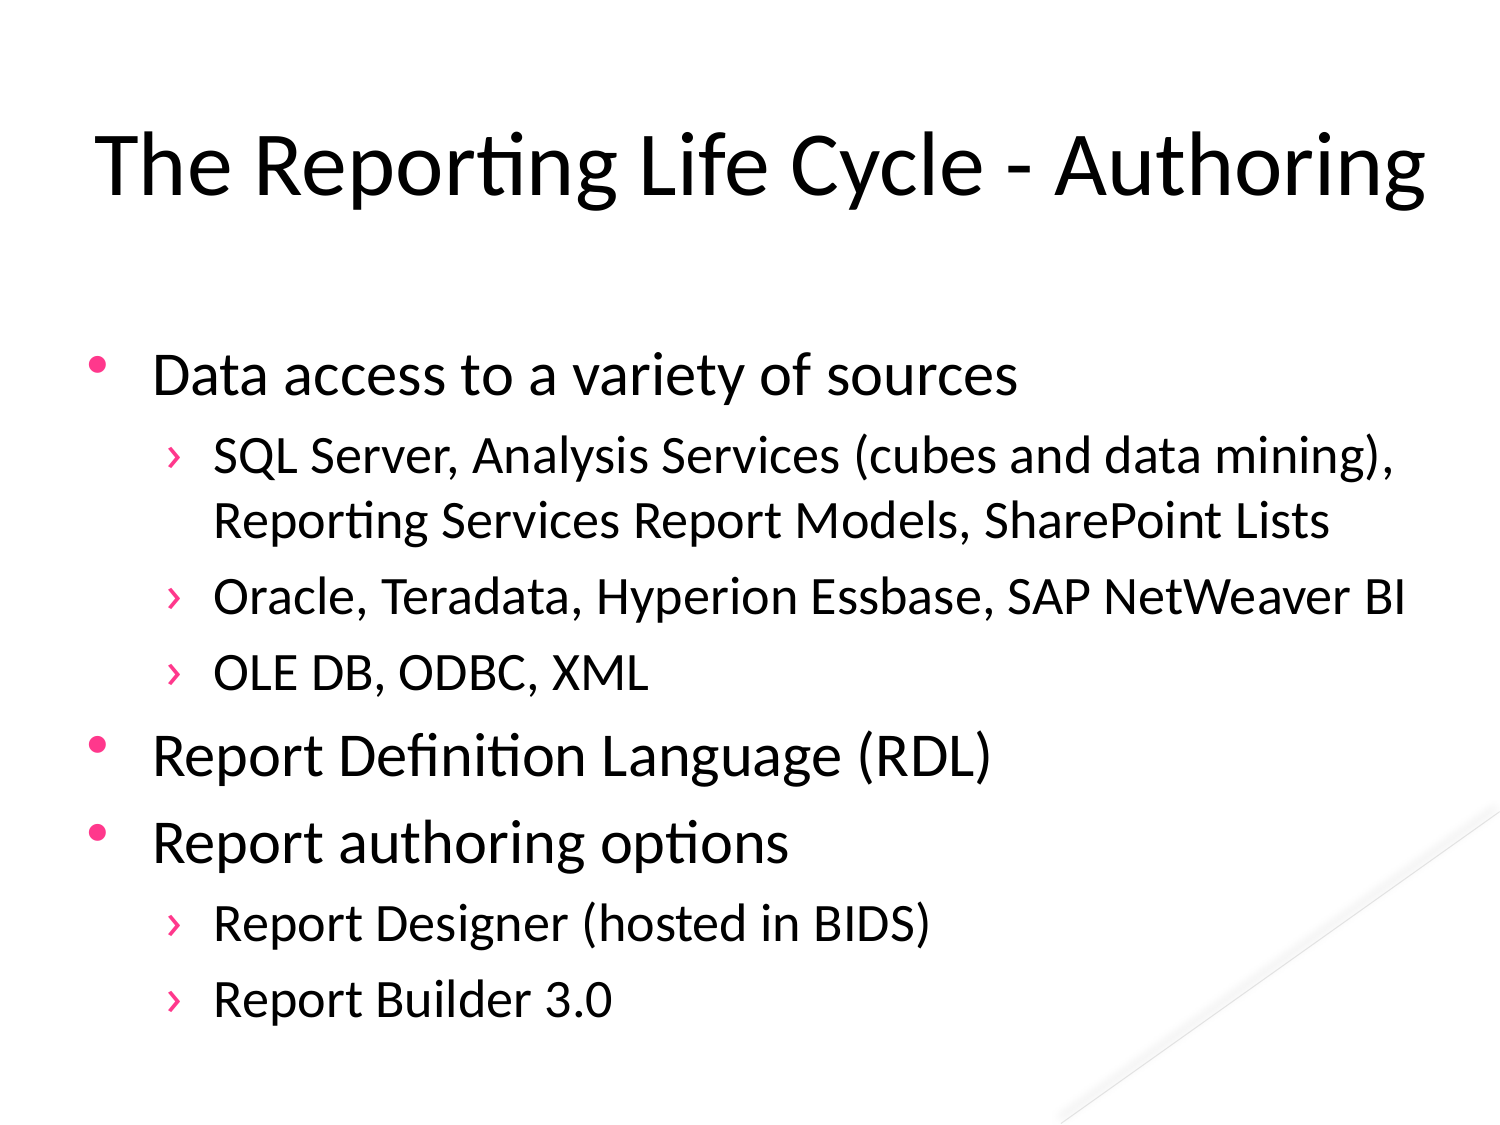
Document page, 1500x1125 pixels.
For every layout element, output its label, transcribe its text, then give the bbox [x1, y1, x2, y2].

title The Reporting Life Cycle - Authoring [0, 43, 1500, 274]
list Data access to a variety of sources SQL Server, Analysis Services (cubes and data mining), Reporting Services Report Models, SharePoint Lists Oracle, Teradata, Hyperion Essbase, SAP NetWeaver BI OLE DB, ODBC, XML Report Definition Language (RDL) Report authoring options Report Designer (hosted in BIDS) Report Builder 3.0 [63, 326, 1436, 1118]
